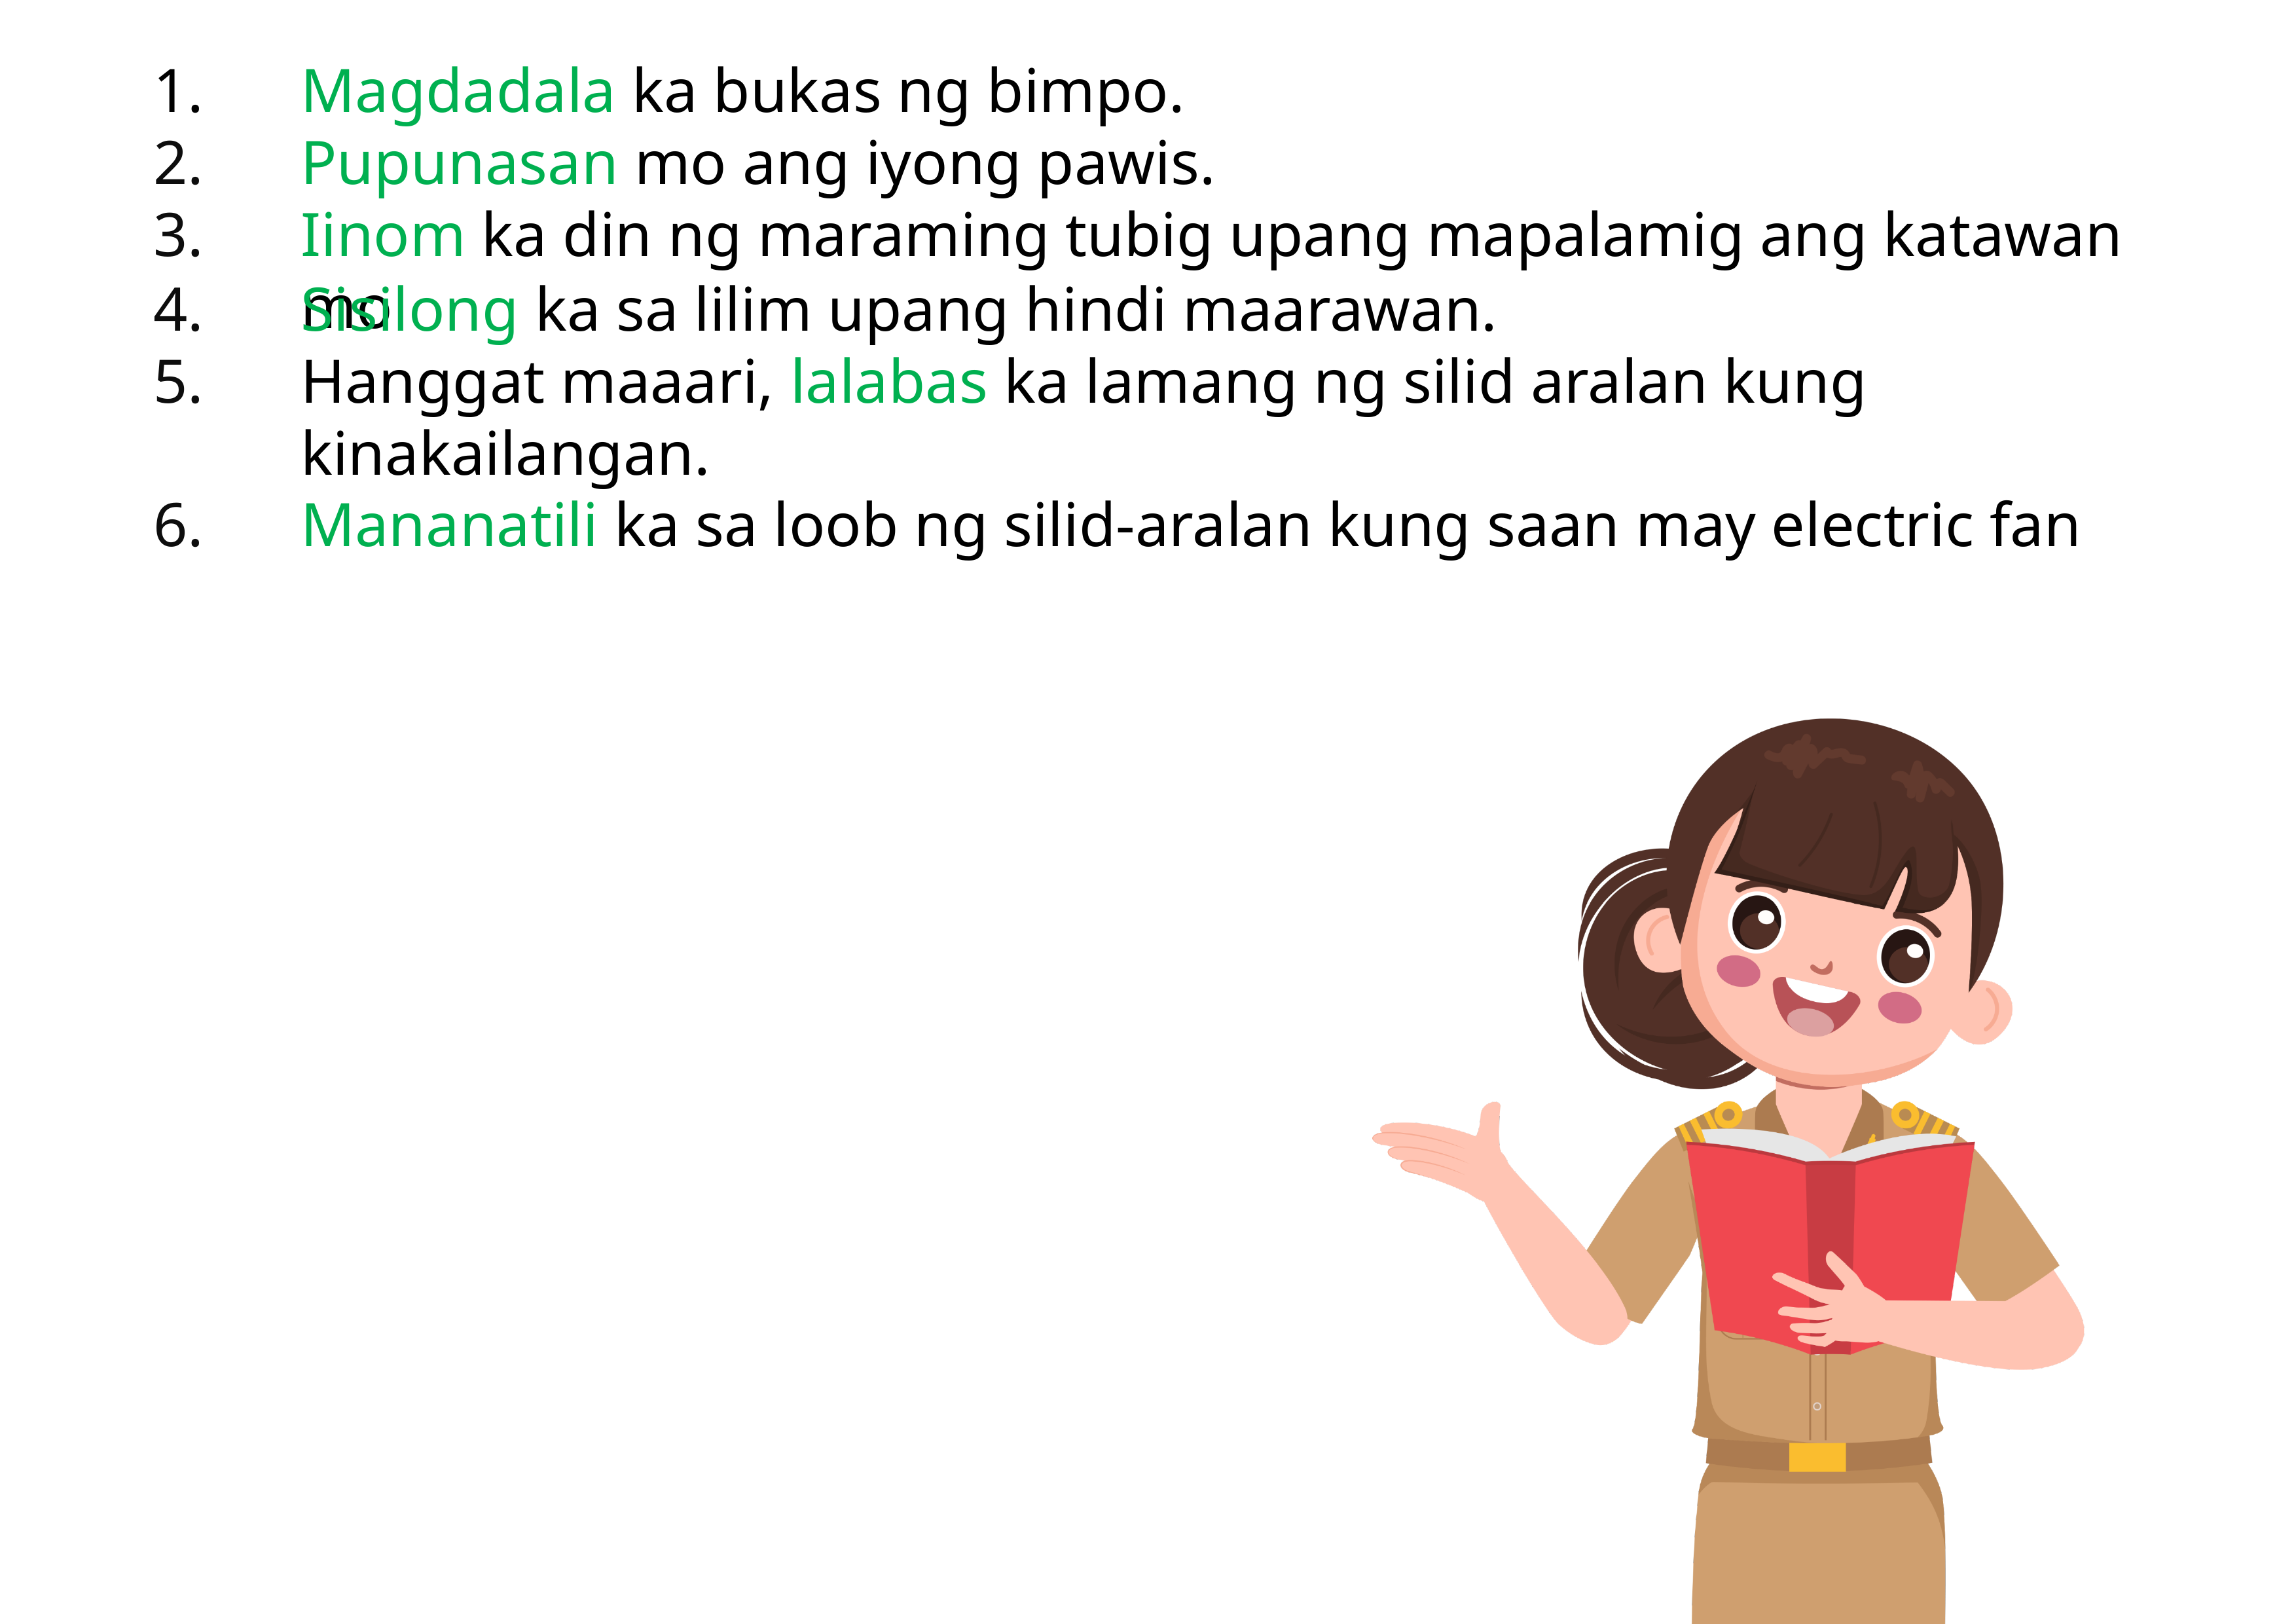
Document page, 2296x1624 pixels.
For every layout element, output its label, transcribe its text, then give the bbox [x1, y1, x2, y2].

text_box Magdadala ka bukas ng bimpo. Pupunasan mo ang iyong pawis. Iinom ka din ng maraming tubig upang mapalamig ang katawan mo [153, 0, 2142, 198]
text_box Sisilong ka sa lilim upang hindi maarawan. Hanggat maaari, lalabas ka lamang ng silid aralan kung kinakailangan. Mananatili ka sa loob ng silid-aralan kung saan may electric fan [153, 198, 2208, 703]
picture [1372, 542, 2208, 1624]
